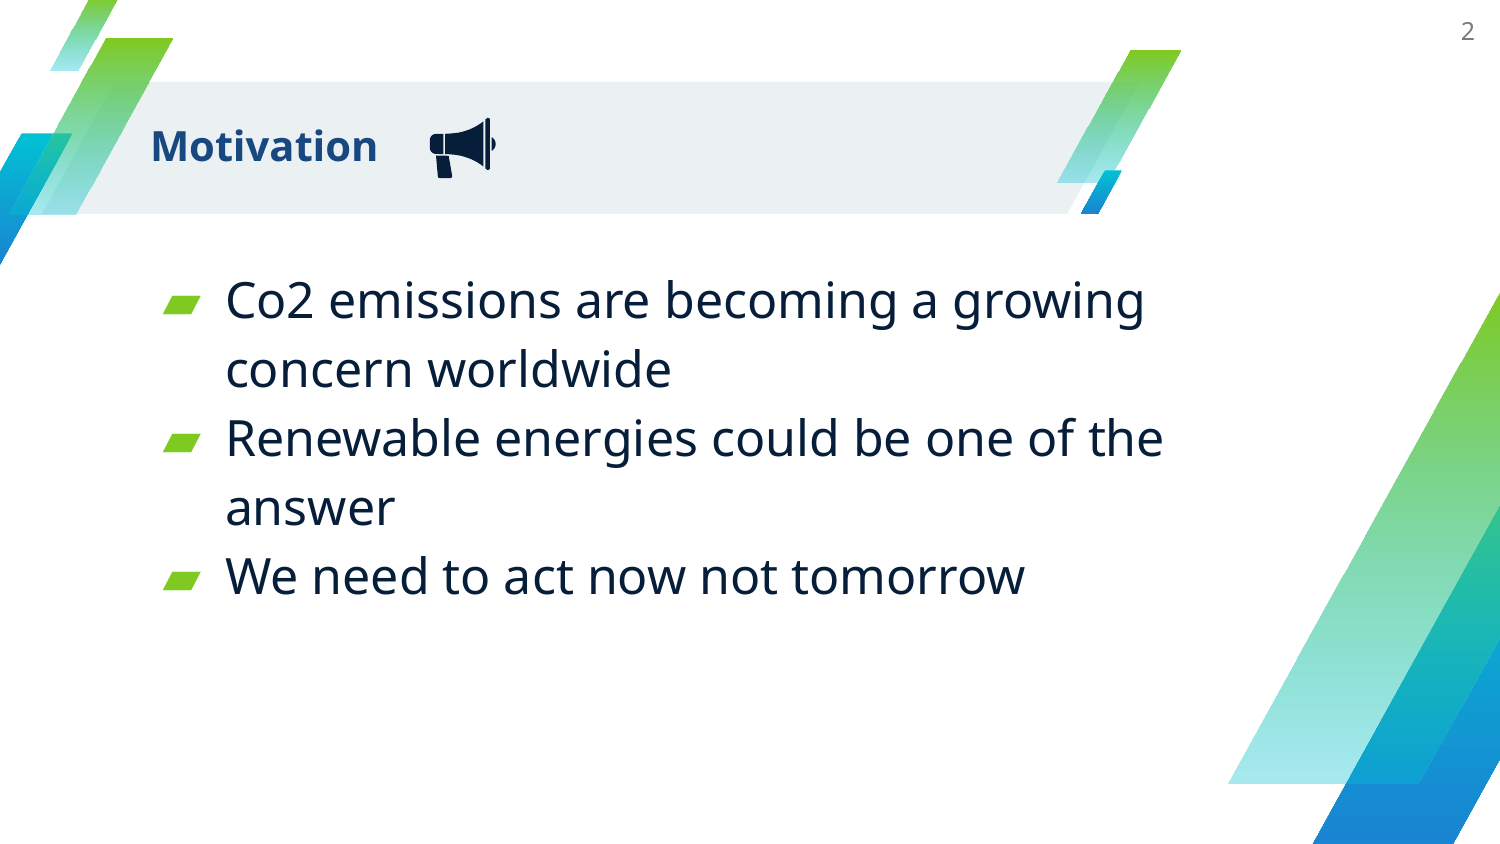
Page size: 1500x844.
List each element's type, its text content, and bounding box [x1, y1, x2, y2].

title Motivation [150, 81, 1139, 215]
list Co2 emissions are becoming a growing concern worldwide Renewable energies could be one of the answer We need to act now not tomorrow [150, 259, 1299, 752]
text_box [429, 117, 496, 179]
slide_number 2 [1403, 0, 1475, 65]
